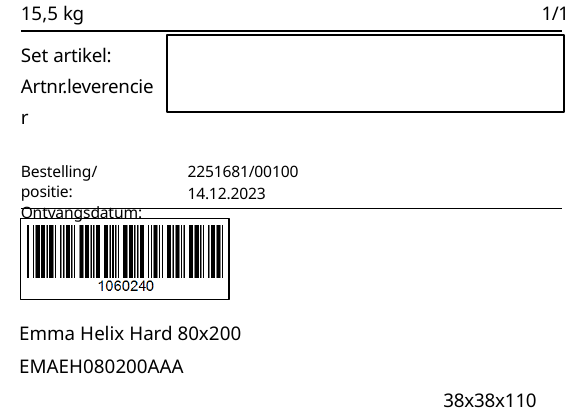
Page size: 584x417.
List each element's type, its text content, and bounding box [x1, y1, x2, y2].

text_box Set artikel: Artnr.leverencier [18, 32, 161, 128]
picture [27, 225, 223, 294]
title 15,5 kg [18, 0, 95, 32]
text_box 2251681/00100 14.12.2023 [185, 157, 303, 203]
text_box Bestelling/positie: Ontvangsdatum: [18, 157, 150, 222]
text_box [166, 35, 565, 112]
text_box [20, 218, 230, 300]
text_box Emma Helix Hard 80x200 EMAEH080200AAA 38x38x110 [17, 311, 584, 412]
text_box 1/1 [539, 0, 570, 25]
